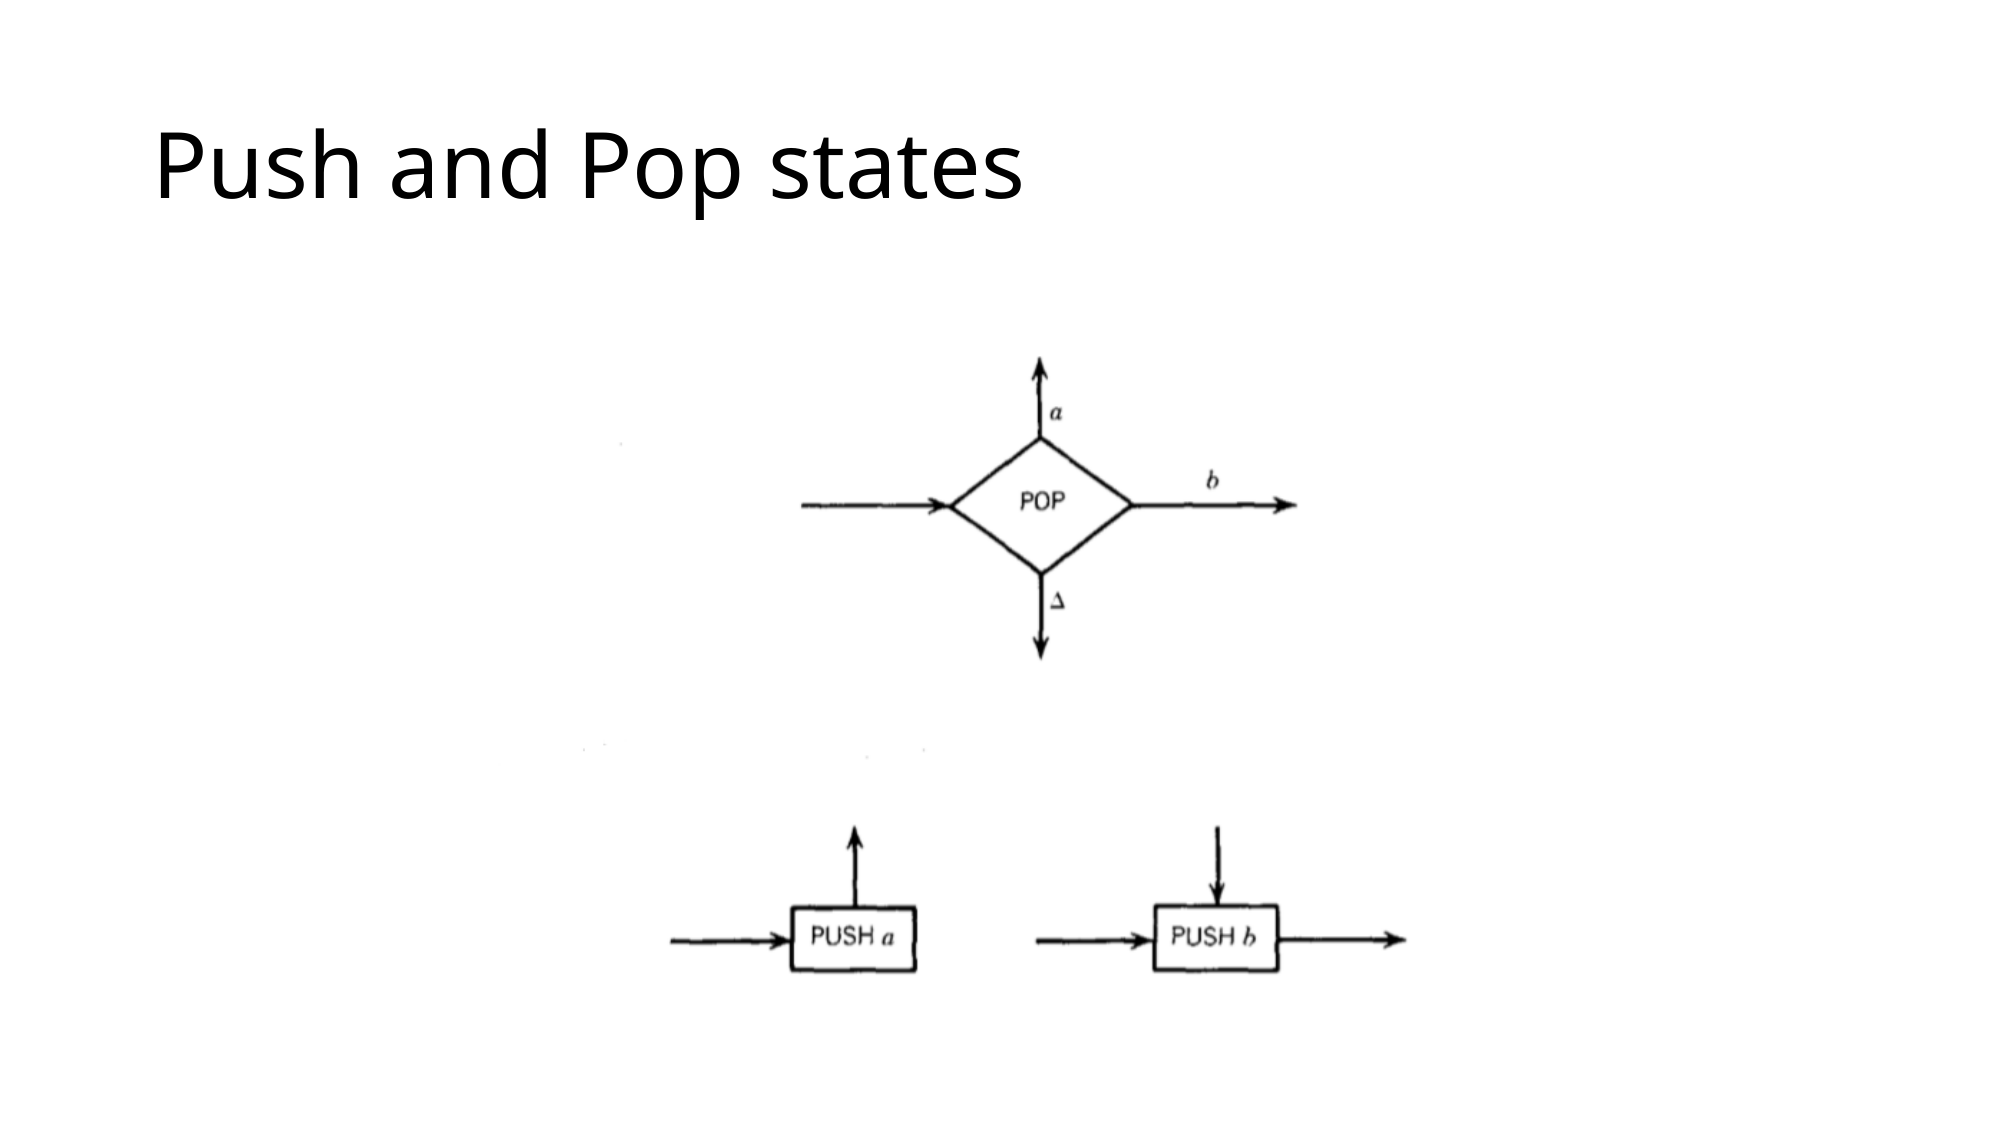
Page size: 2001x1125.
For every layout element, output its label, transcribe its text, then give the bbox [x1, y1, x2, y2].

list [453, 299, 1547, 1014]
title Push and Pop states [137, 59, 1863, 278]
